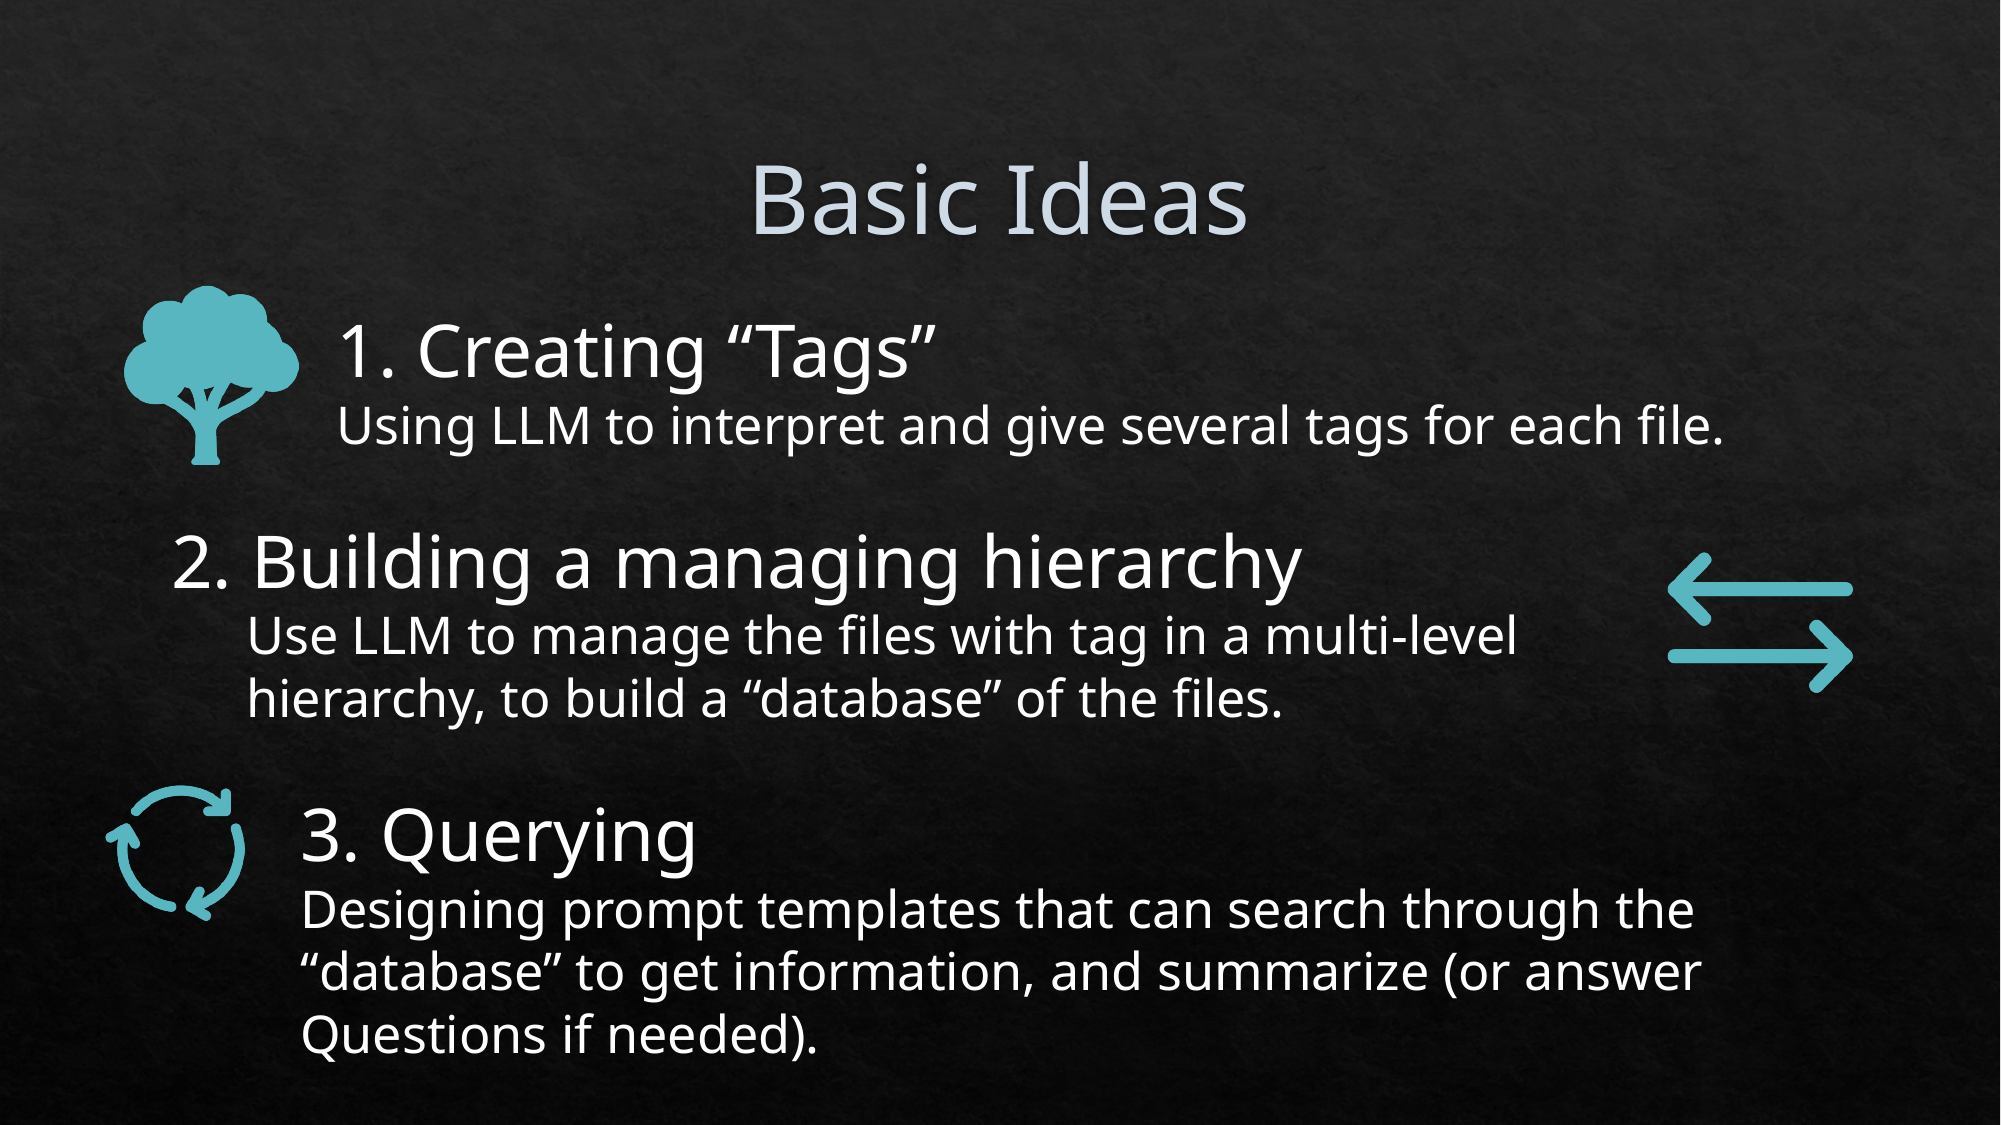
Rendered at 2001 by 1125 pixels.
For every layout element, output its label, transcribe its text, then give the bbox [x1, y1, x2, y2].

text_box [77, 750, 1676, 1075]
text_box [156, 507, 1860, 738]
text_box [110, 274, 1707, 475]
title Basic Ideas [149, 99, 1849, 307]
